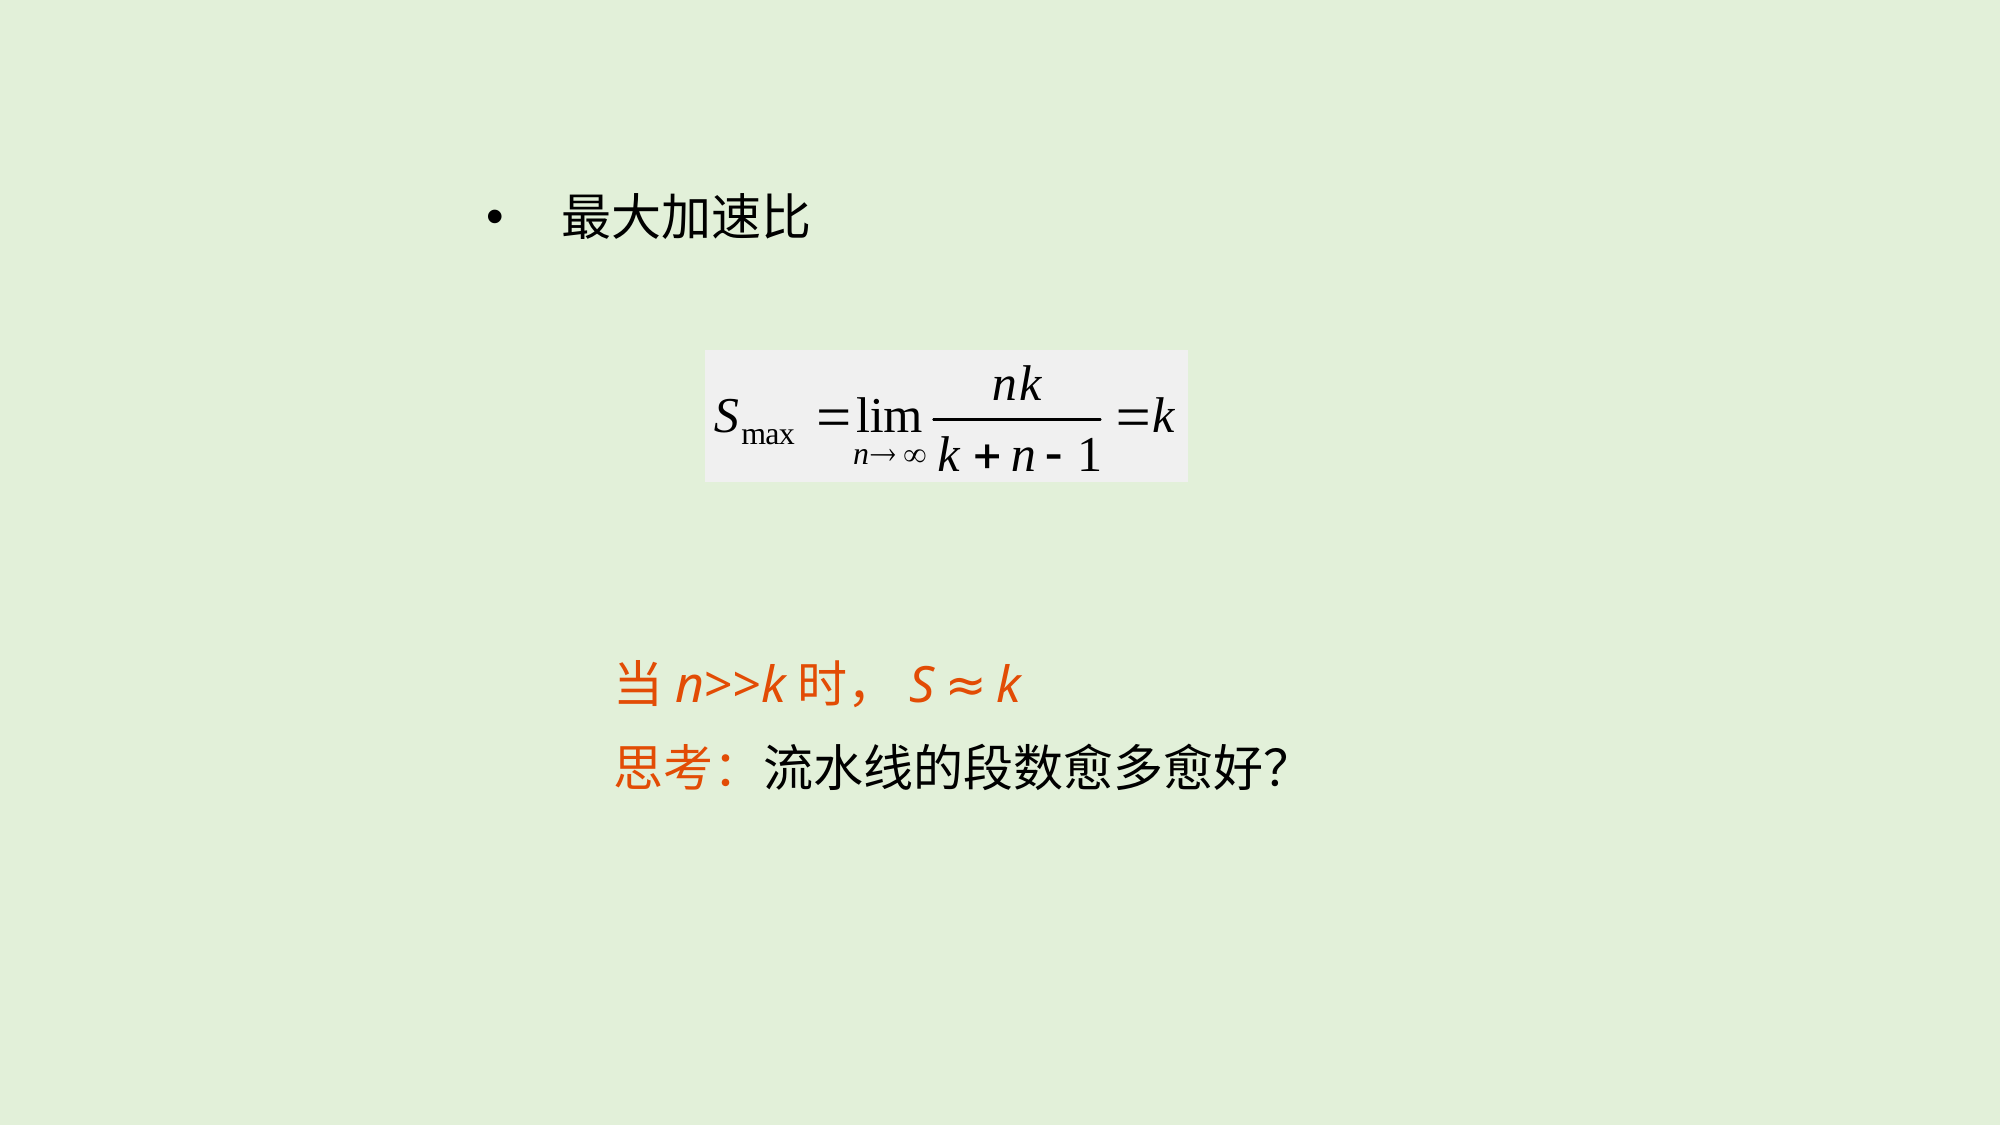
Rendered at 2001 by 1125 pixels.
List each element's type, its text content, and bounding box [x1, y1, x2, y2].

text_box 当n>>k时，S ≈ k 思考：流水线的段数愈多愈好？ [598, 627, 1402, 805]
list 最大加速比 [367, 184, 1667, 299]
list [704, 349, 1189, 483]
